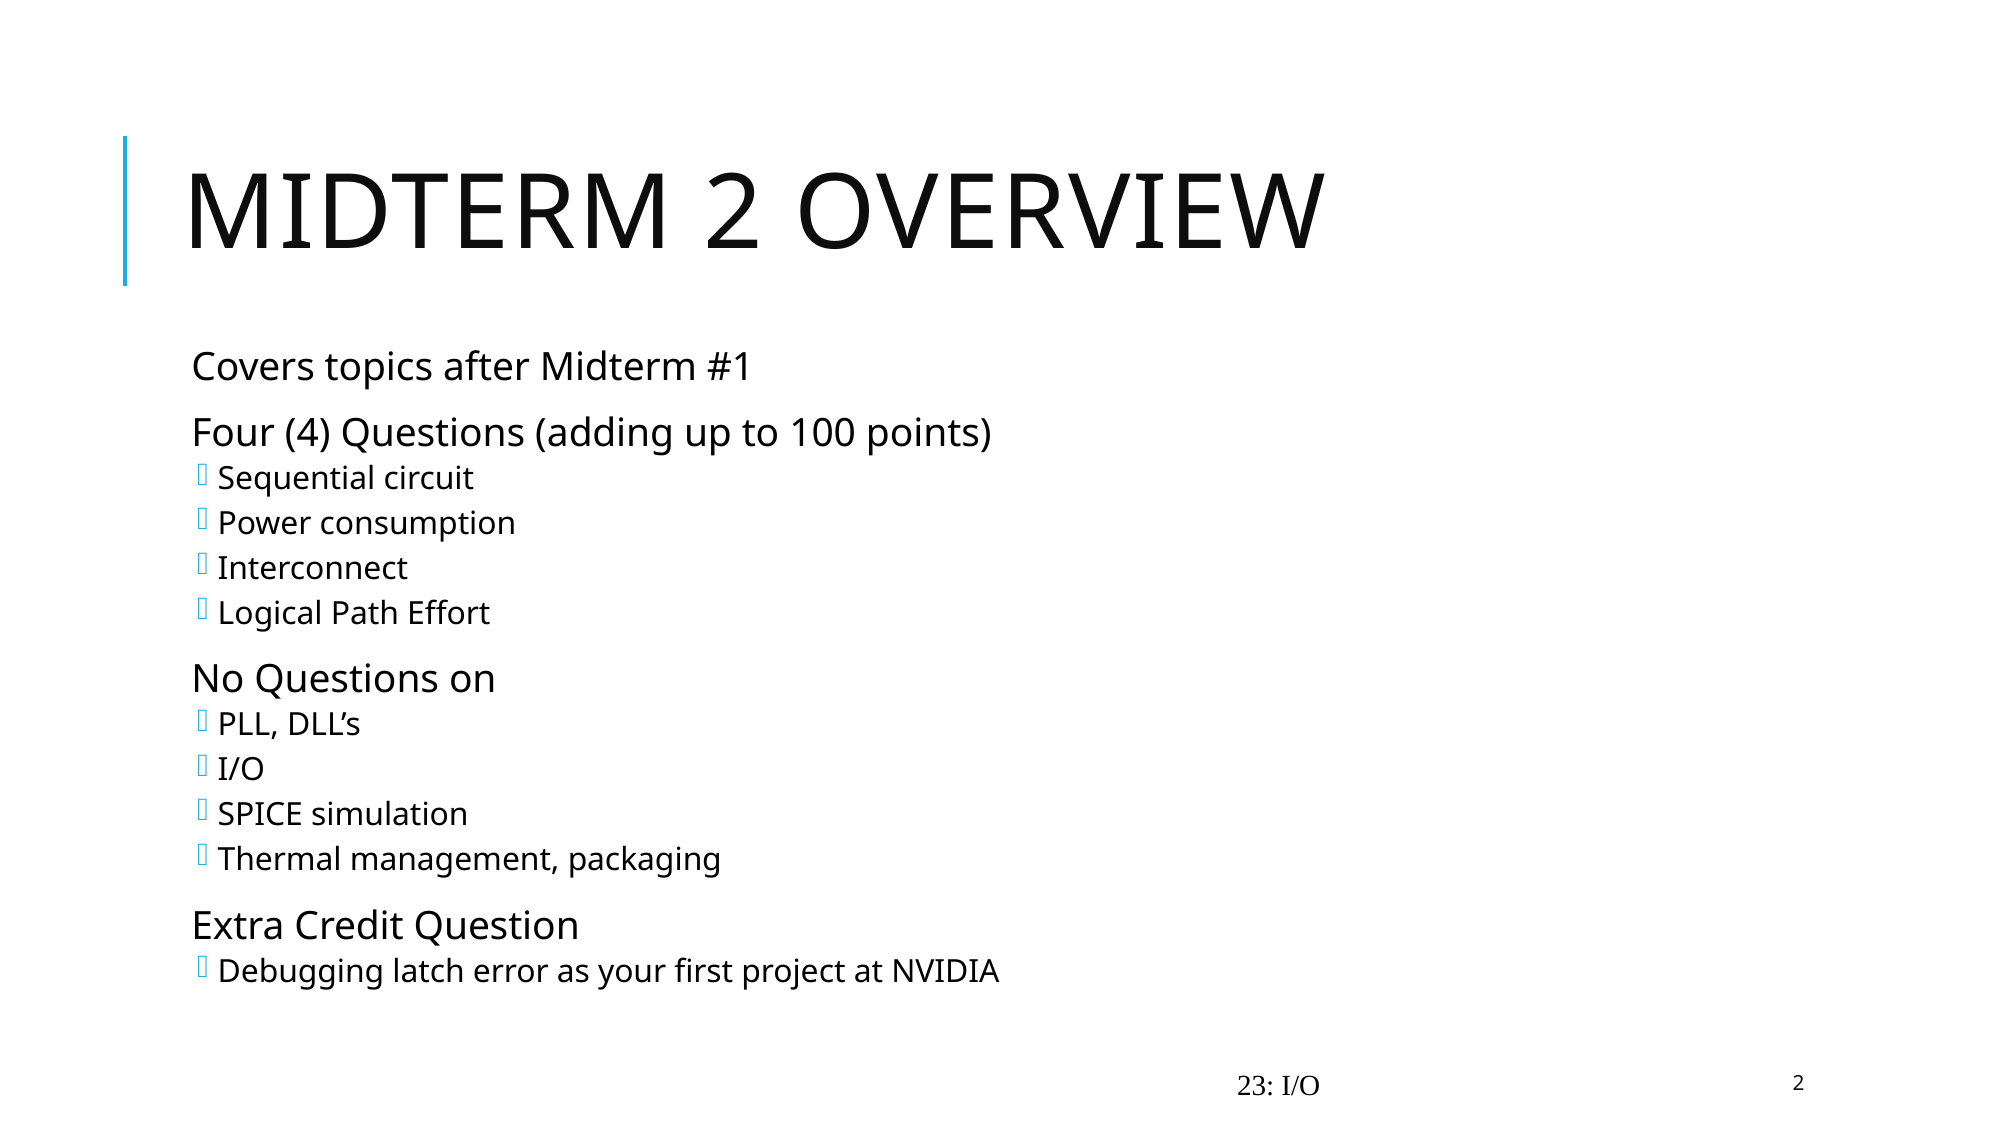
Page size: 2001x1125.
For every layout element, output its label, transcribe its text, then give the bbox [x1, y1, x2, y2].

list Covers topics after Midterm #1 Four (4) Questions (adding up to 100 points) Sequential circuit Power consumption Interconnect Logical Path Effort No Questions on PLL, DLL’s I/O SPICE simulation Thermal management, packaging Extra Credit Question Debugging latch error as your first project at NVIDIA [170, 339, 1765, 999]
footer 23: I/O [794, 1061, 1763, 1107]
slide_number 2 [1777, 1061, 1938, 1107]
title Midterm 2 Overview [168, 96, 1763, 342]
